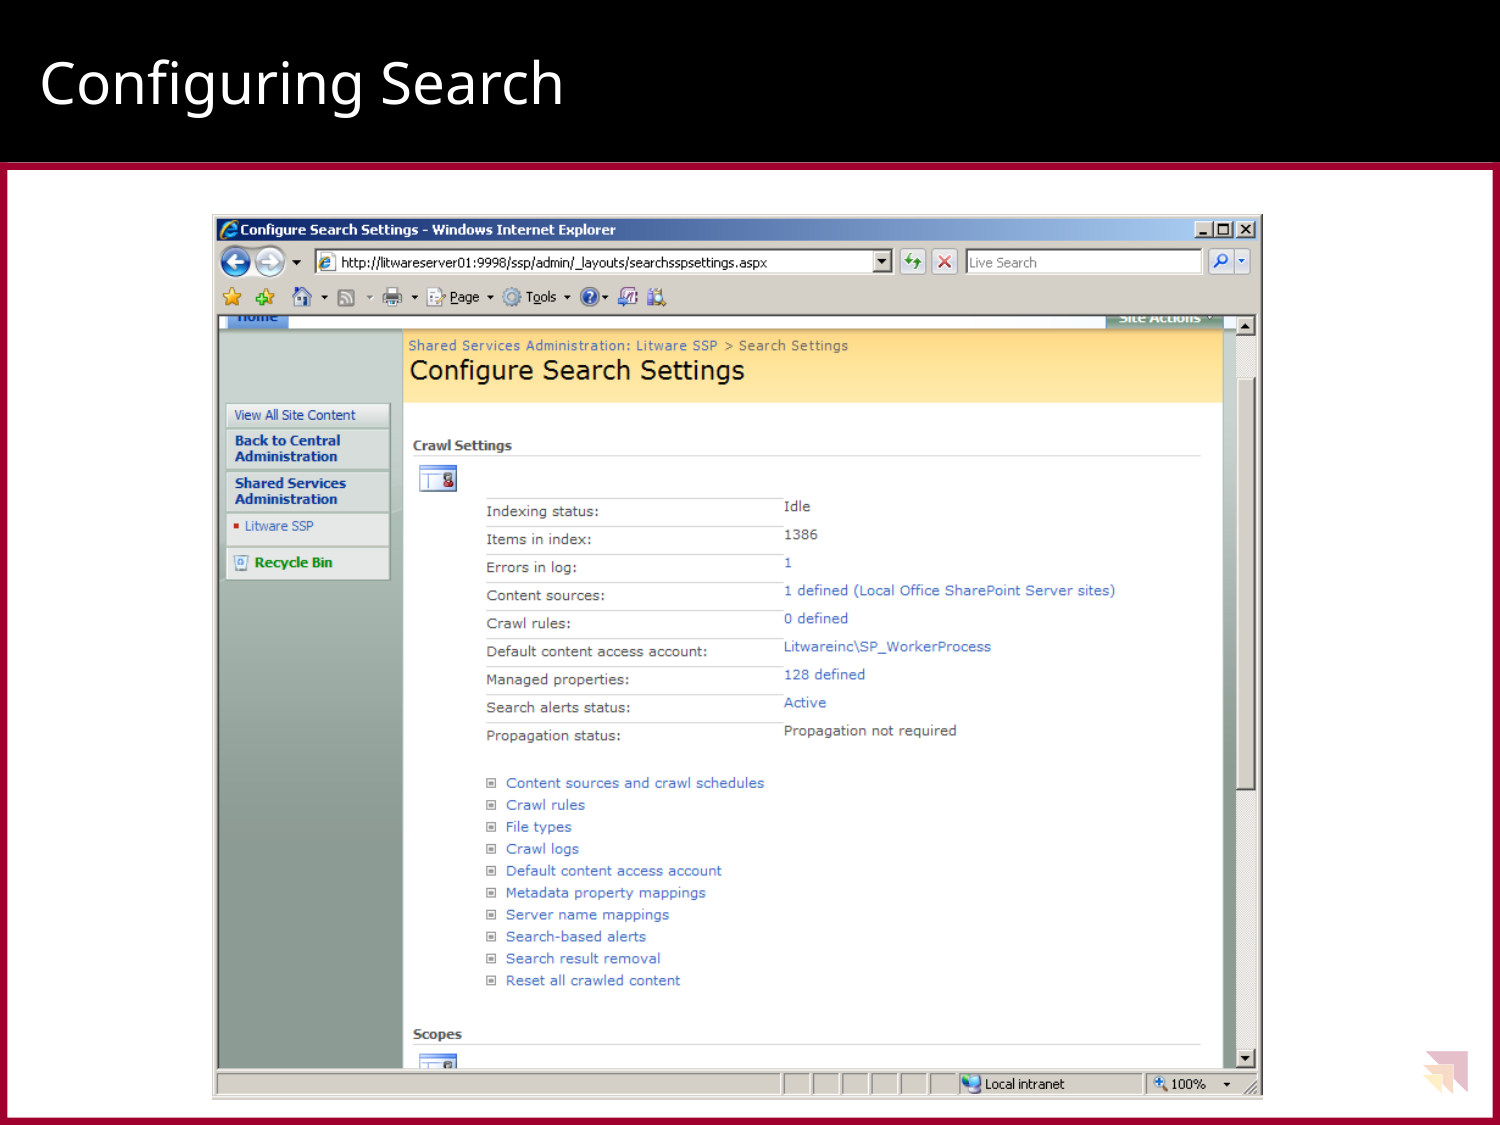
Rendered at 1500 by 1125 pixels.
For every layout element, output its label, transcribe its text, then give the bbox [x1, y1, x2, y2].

title Configuring Search [24, 12, 1438, 150]
picture [212, 213, 1264, 1101]
